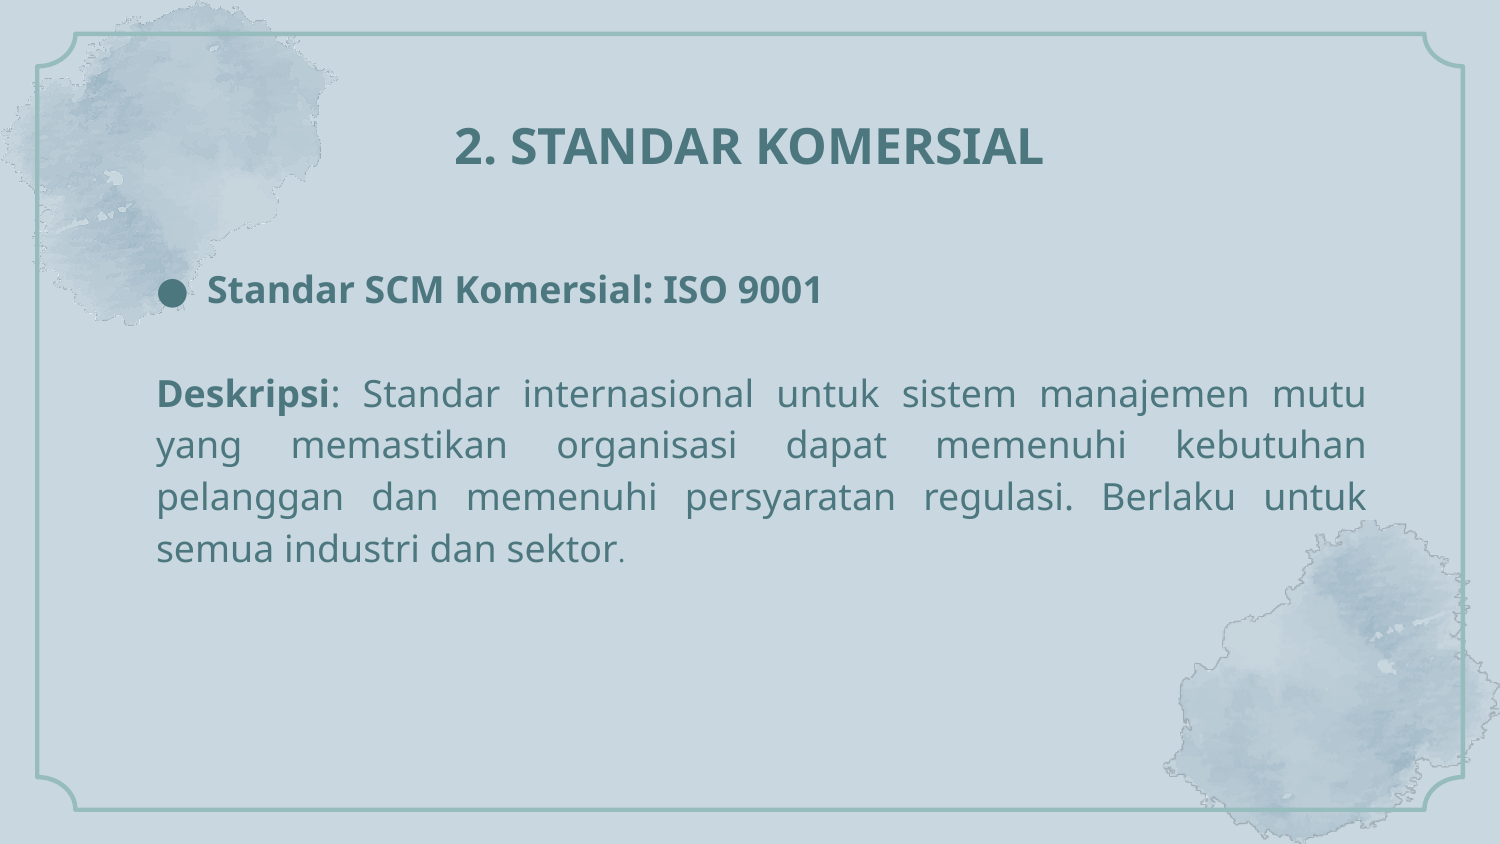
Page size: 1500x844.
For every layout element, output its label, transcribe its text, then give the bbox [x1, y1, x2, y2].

title 2. STANDAR KOMERSIAL [117, 89, 1383, 150]
list Standar SCM Komersial: ISO 9001 Deskripsi: Standar internasional untuk sistem manajemen mutu yang memastikan organisasi dapat memenuhi kebutuhan pelanggan dan memenuhi persyaratan regulasi. Berlaku untuk semua industri dan sektor. [117, 174, 1383, 702]
